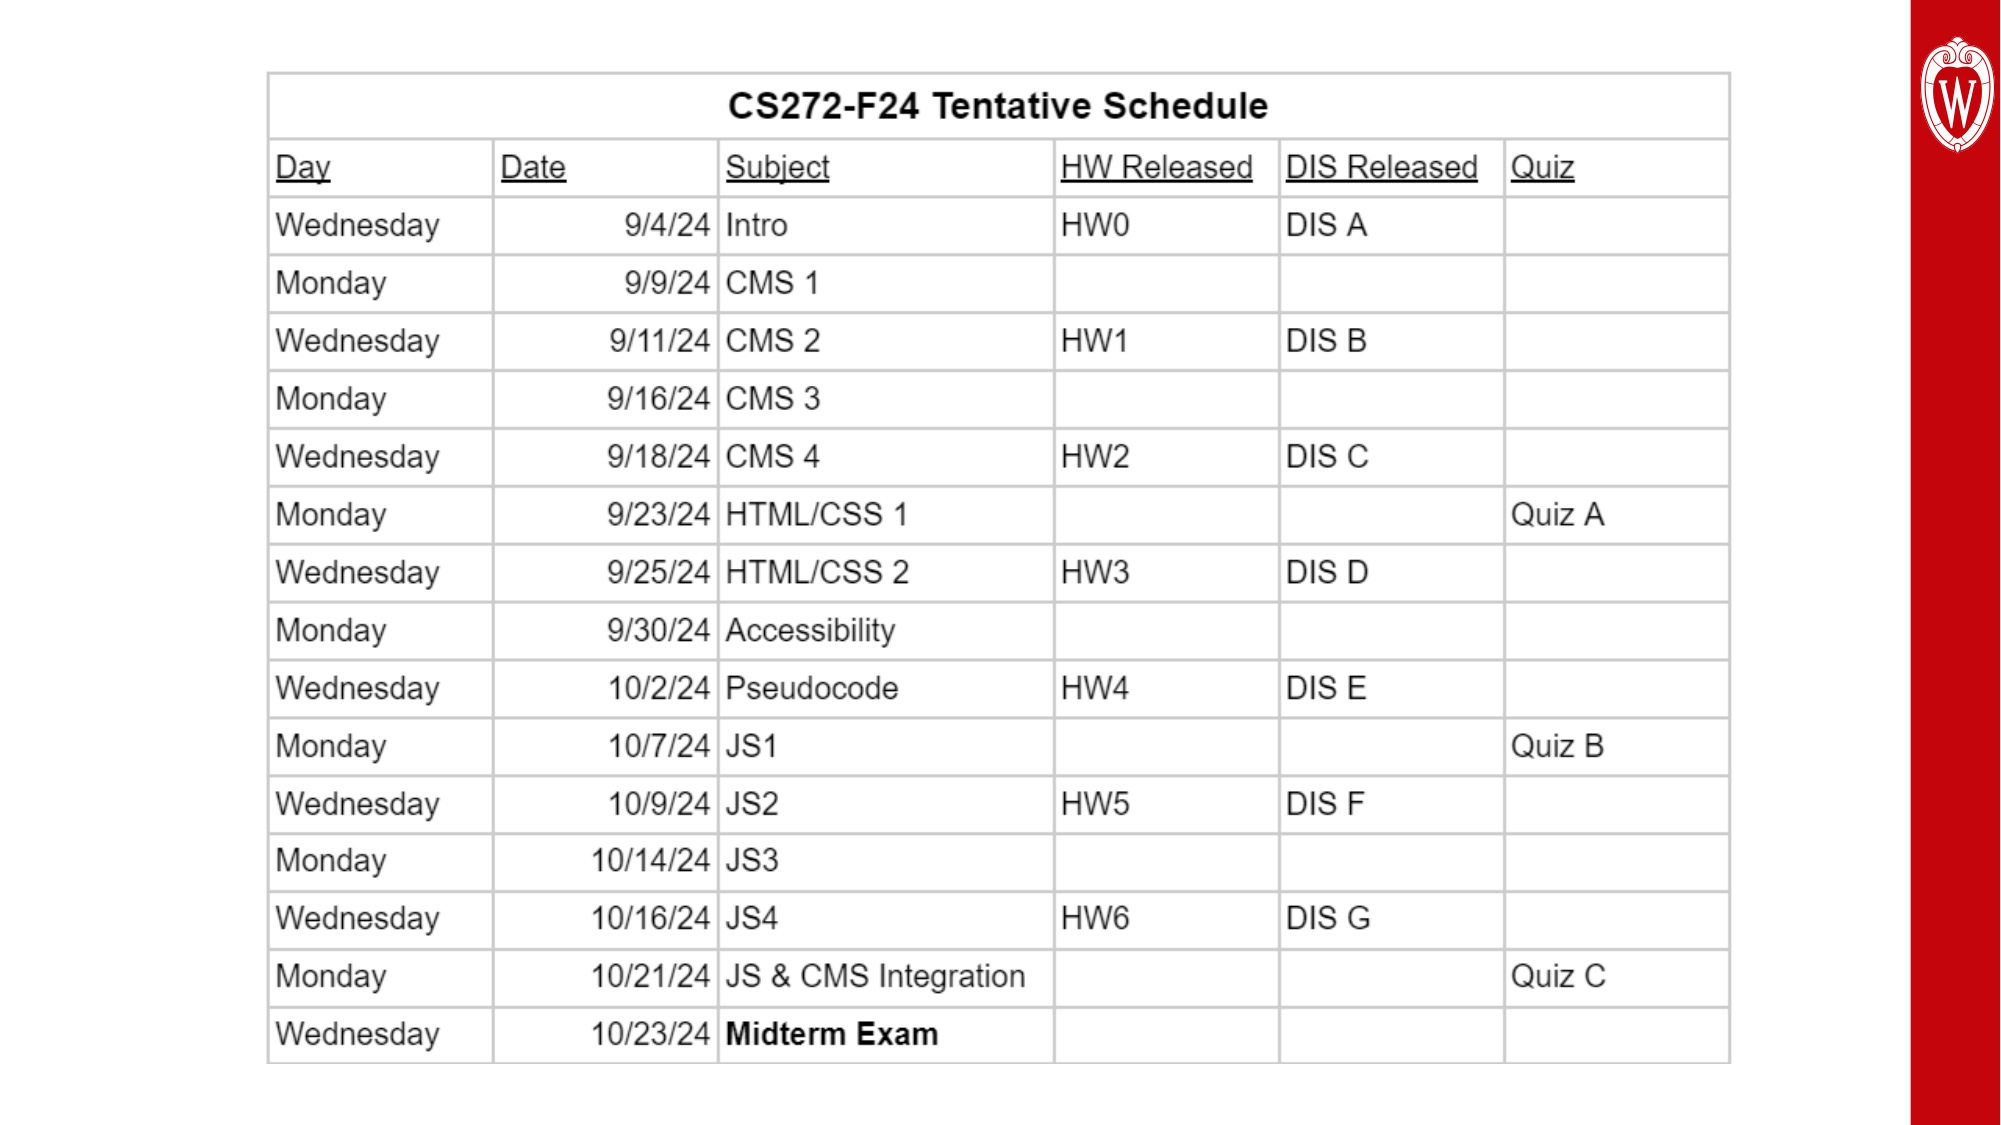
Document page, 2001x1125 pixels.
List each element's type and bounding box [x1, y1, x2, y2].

picture [256, 61, 1744, 1064]
picture [1920, 36, 1995, 154]
